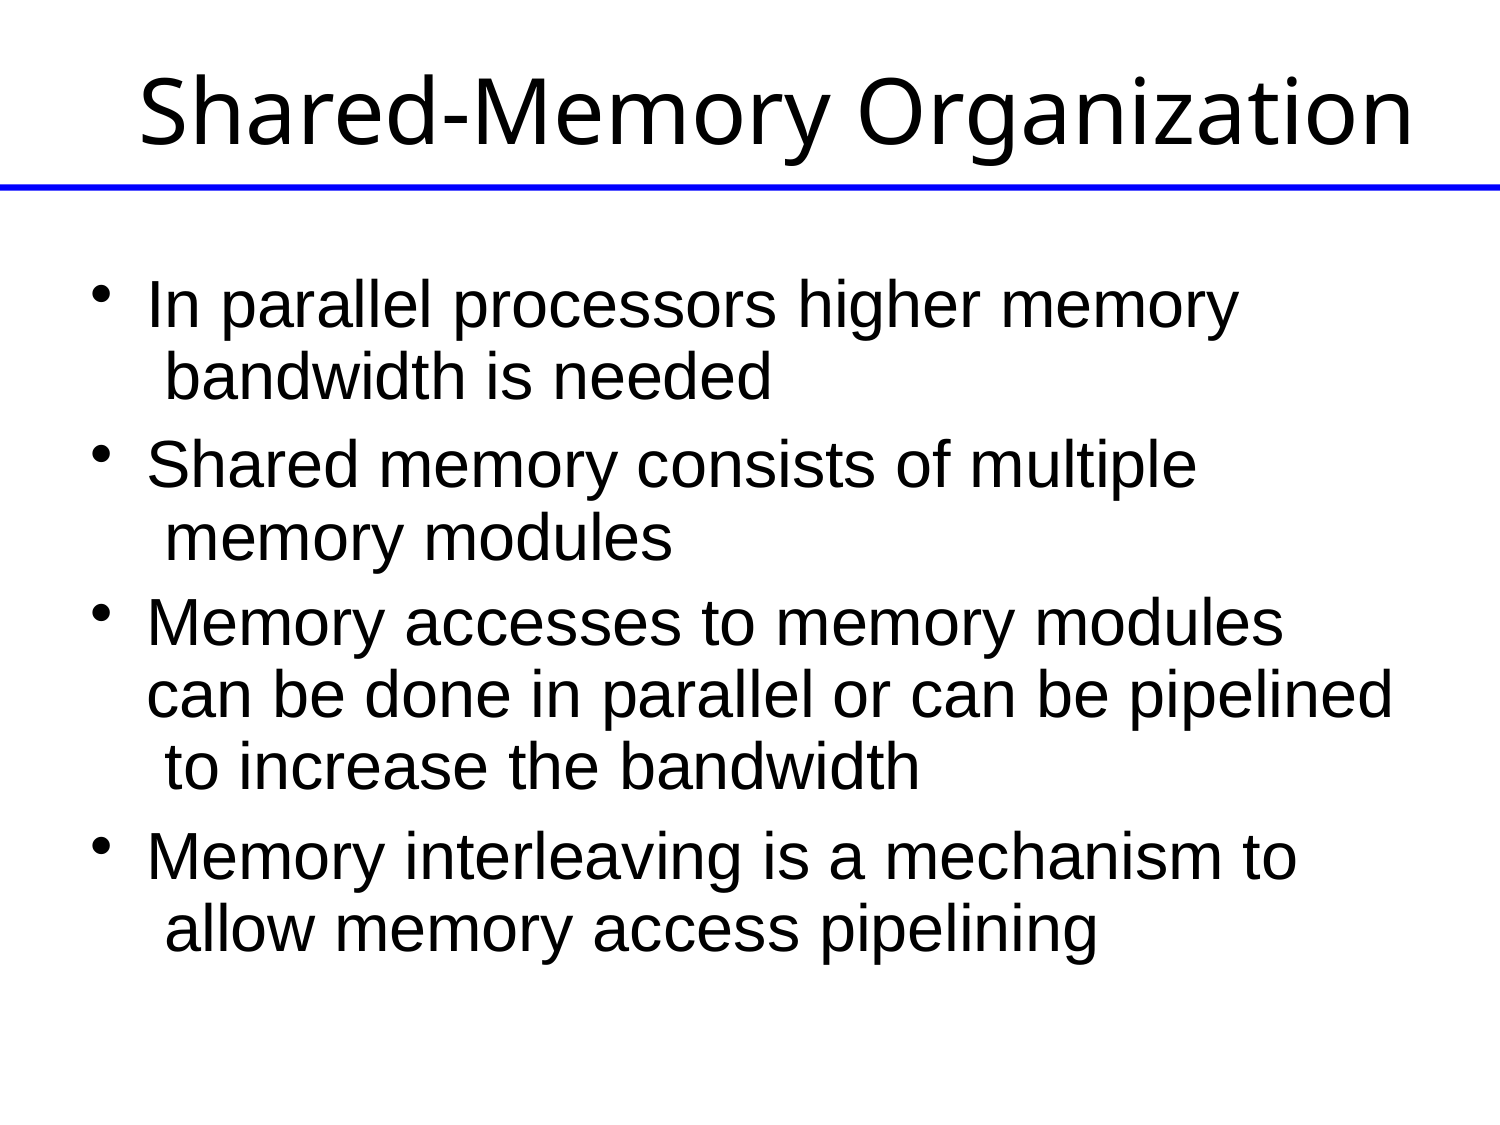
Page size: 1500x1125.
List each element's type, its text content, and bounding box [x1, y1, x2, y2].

title Shared-Memory Organization [99, 11, 1454, 203]
text_box In parallel processors higher memory bandwidth is needed Shared memory consists of multiple memory modules Memory accesses to memory modules can be done in parallel or can be pipelined to increase the bandwidth Memory interleaving is a mechanism to allow memory access pipelining [87, 257, 1399, 966]
